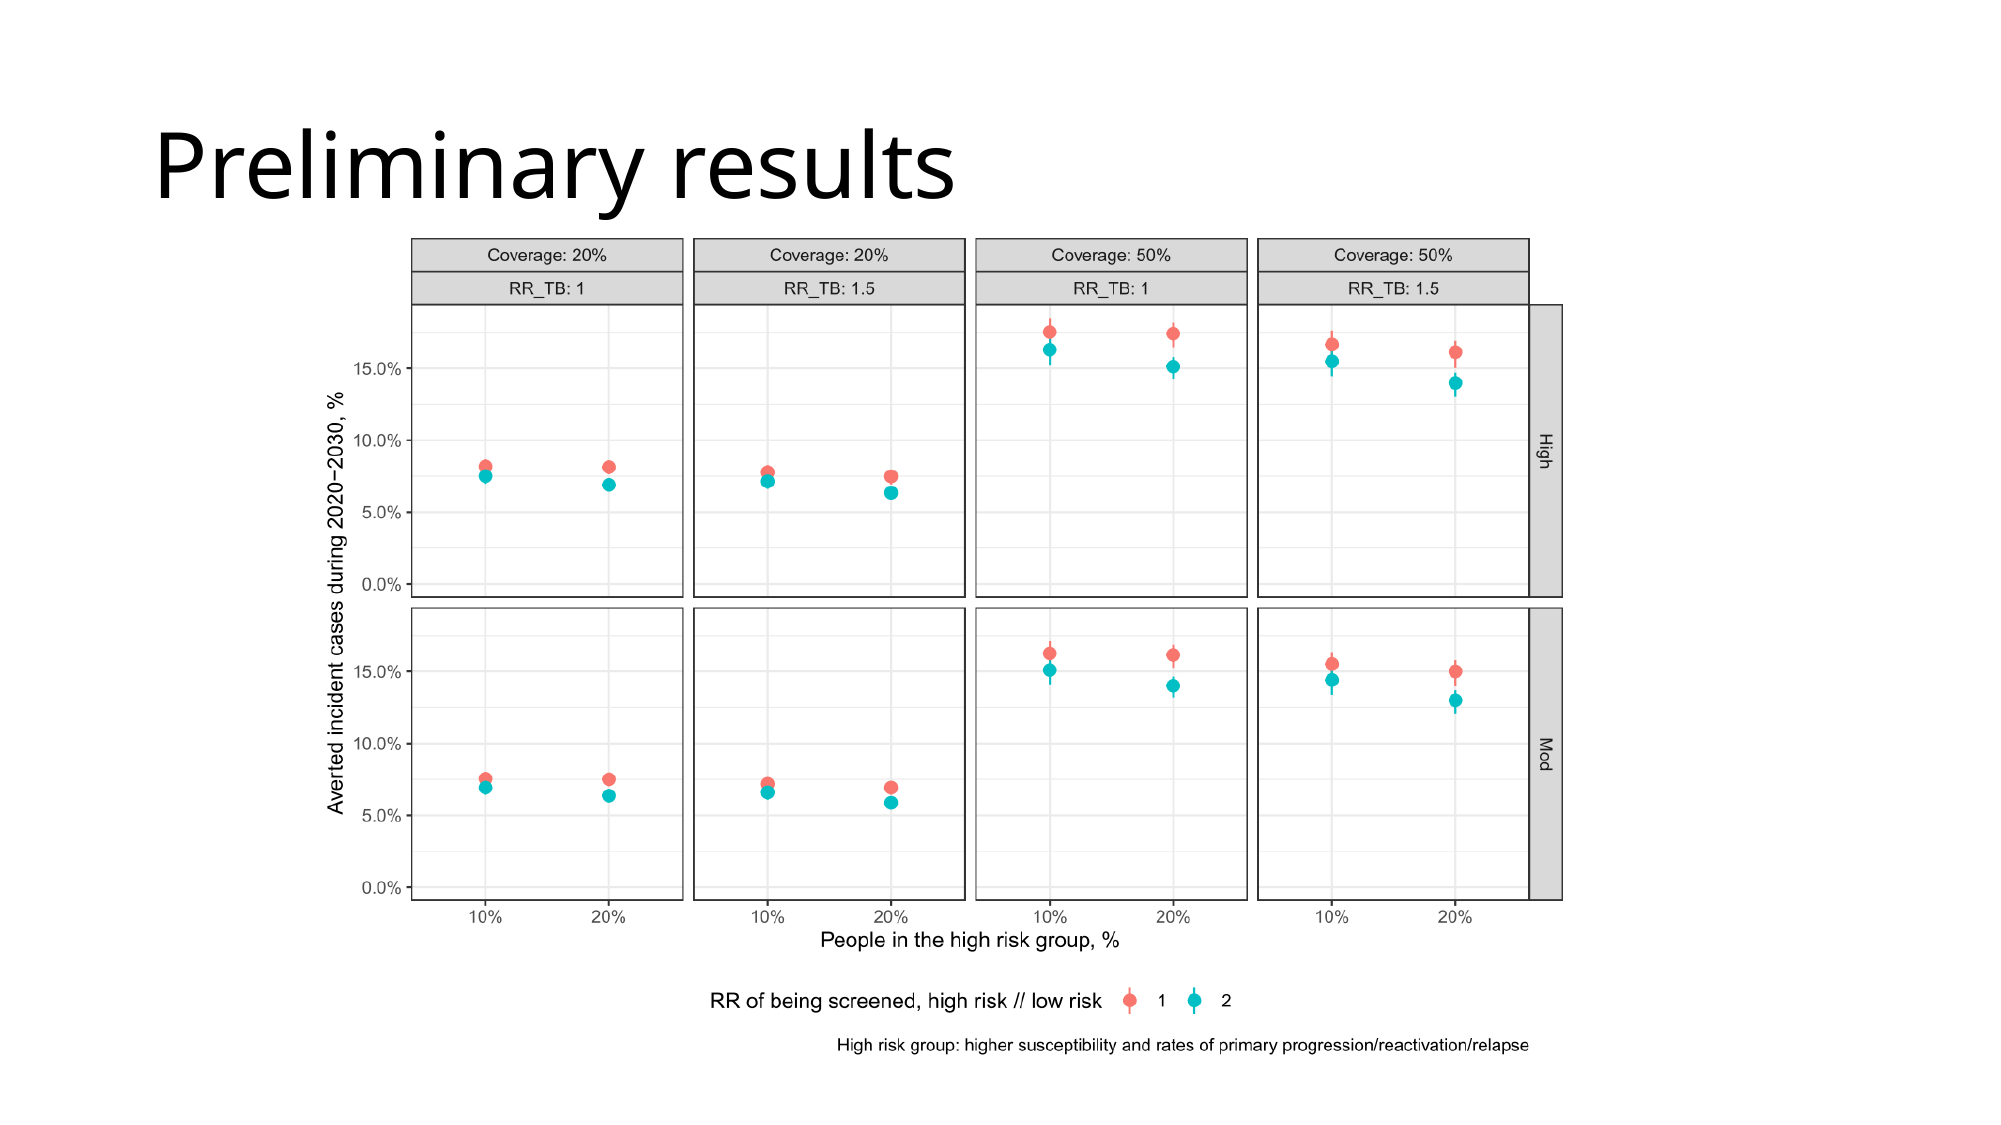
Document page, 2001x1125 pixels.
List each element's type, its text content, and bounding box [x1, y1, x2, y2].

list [315, 227, 1573, 1066]
title Preliminary results [137, 59, 1863, 278]
